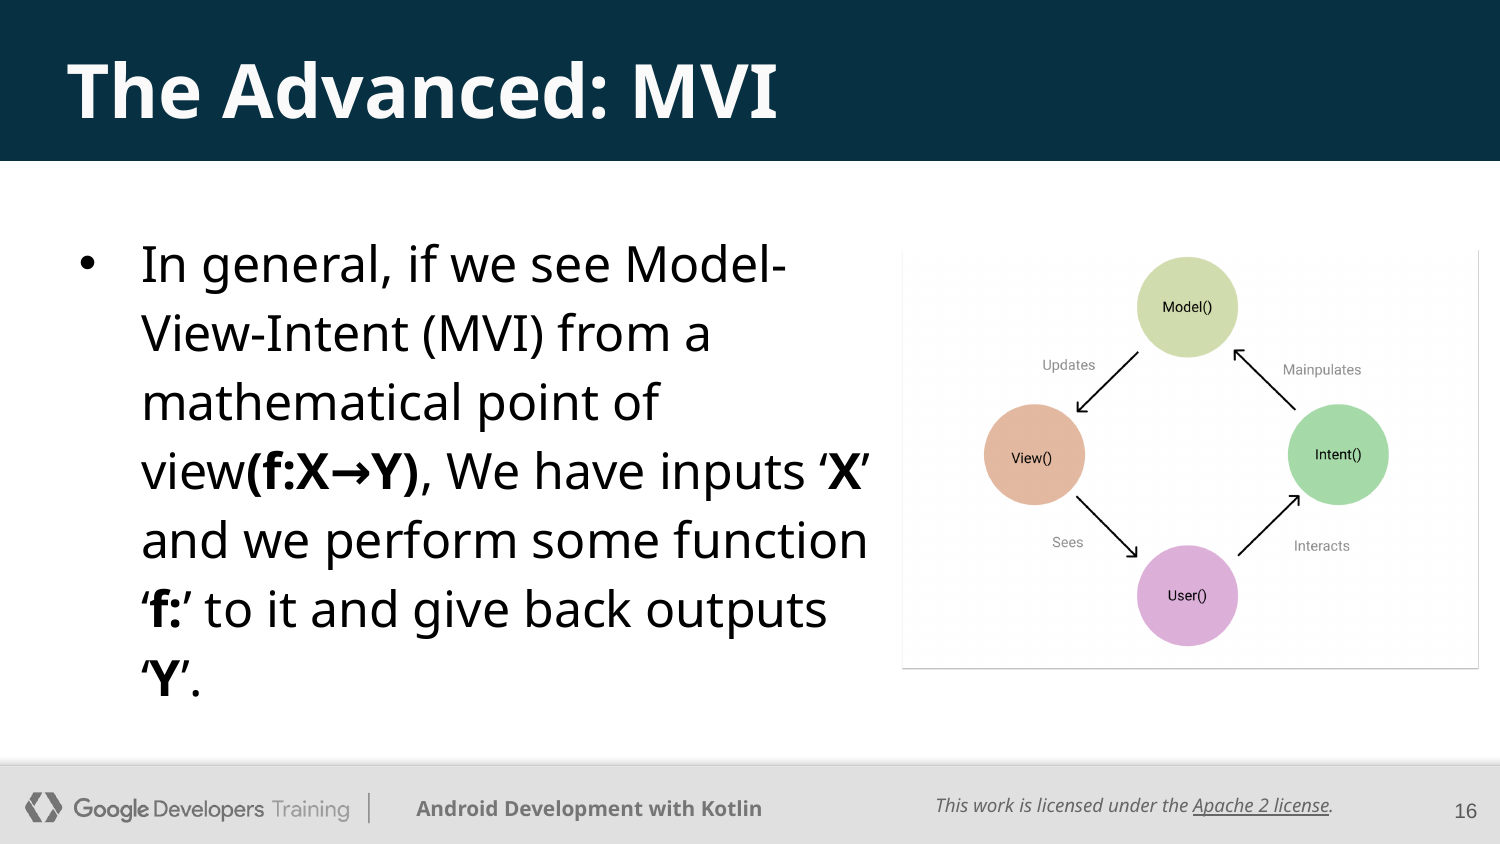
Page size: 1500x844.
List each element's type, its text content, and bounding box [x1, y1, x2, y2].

picture [0, 161, 1500, 844]
slide_number 16 [1402, 777, 1493, 842]
list In general, if we see Model-View-Intent (MVI) from a mathematical point of view(f:X→Y), We have inputs ‘X’ and we perform some function ‘f:’ to it and give back outputs ‘Y’. [51, 208, 902, 628]
title The Advanced: MVI [51, 28, 1449, 122]
